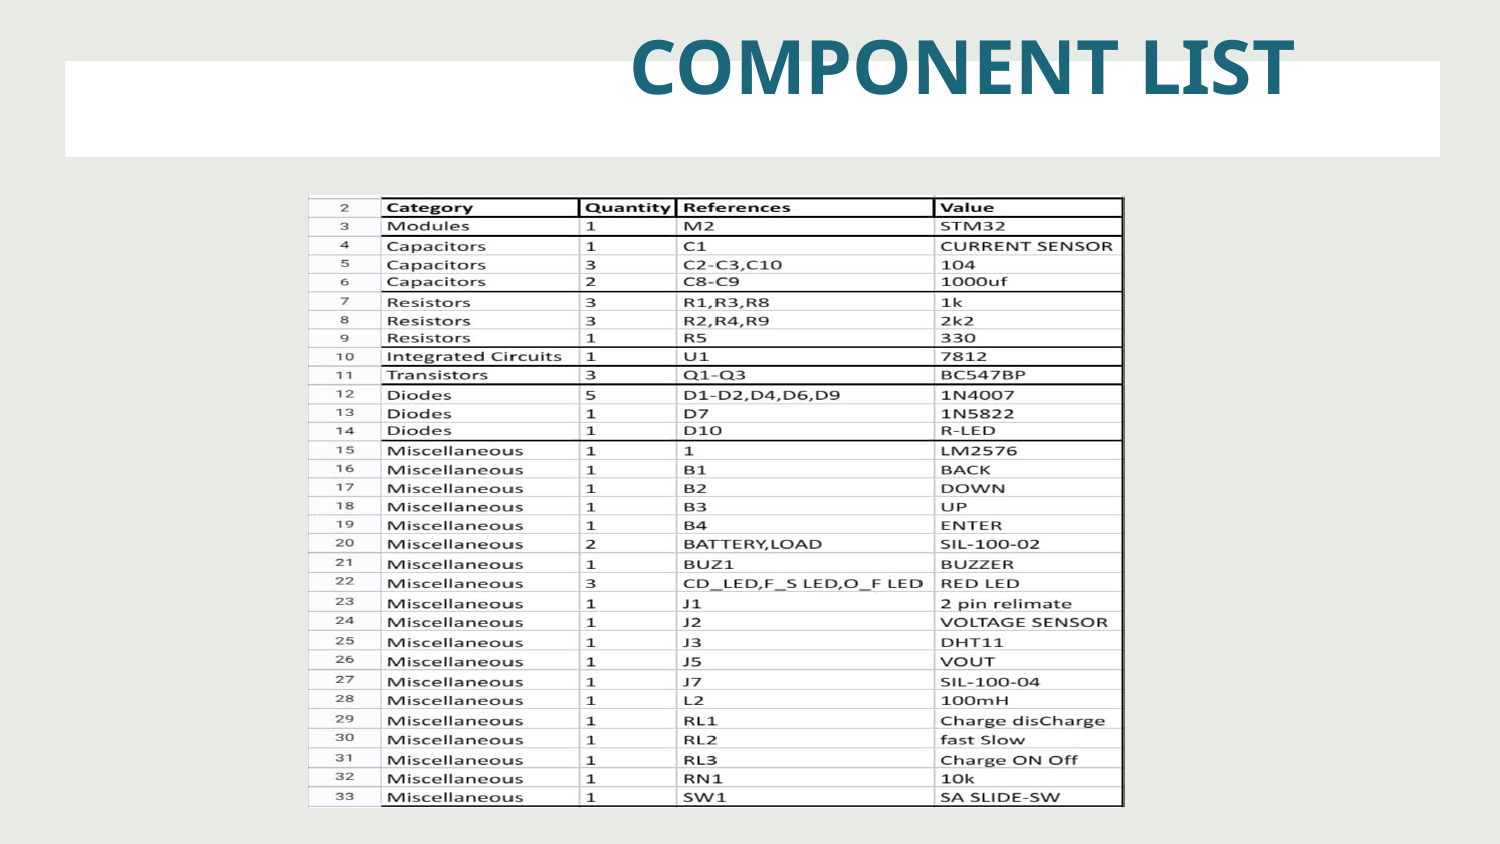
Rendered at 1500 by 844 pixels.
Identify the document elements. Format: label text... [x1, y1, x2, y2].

picture [308, 194, 1125, 808]
title COMPONENT LIST [65, 61, 1440, 157]
